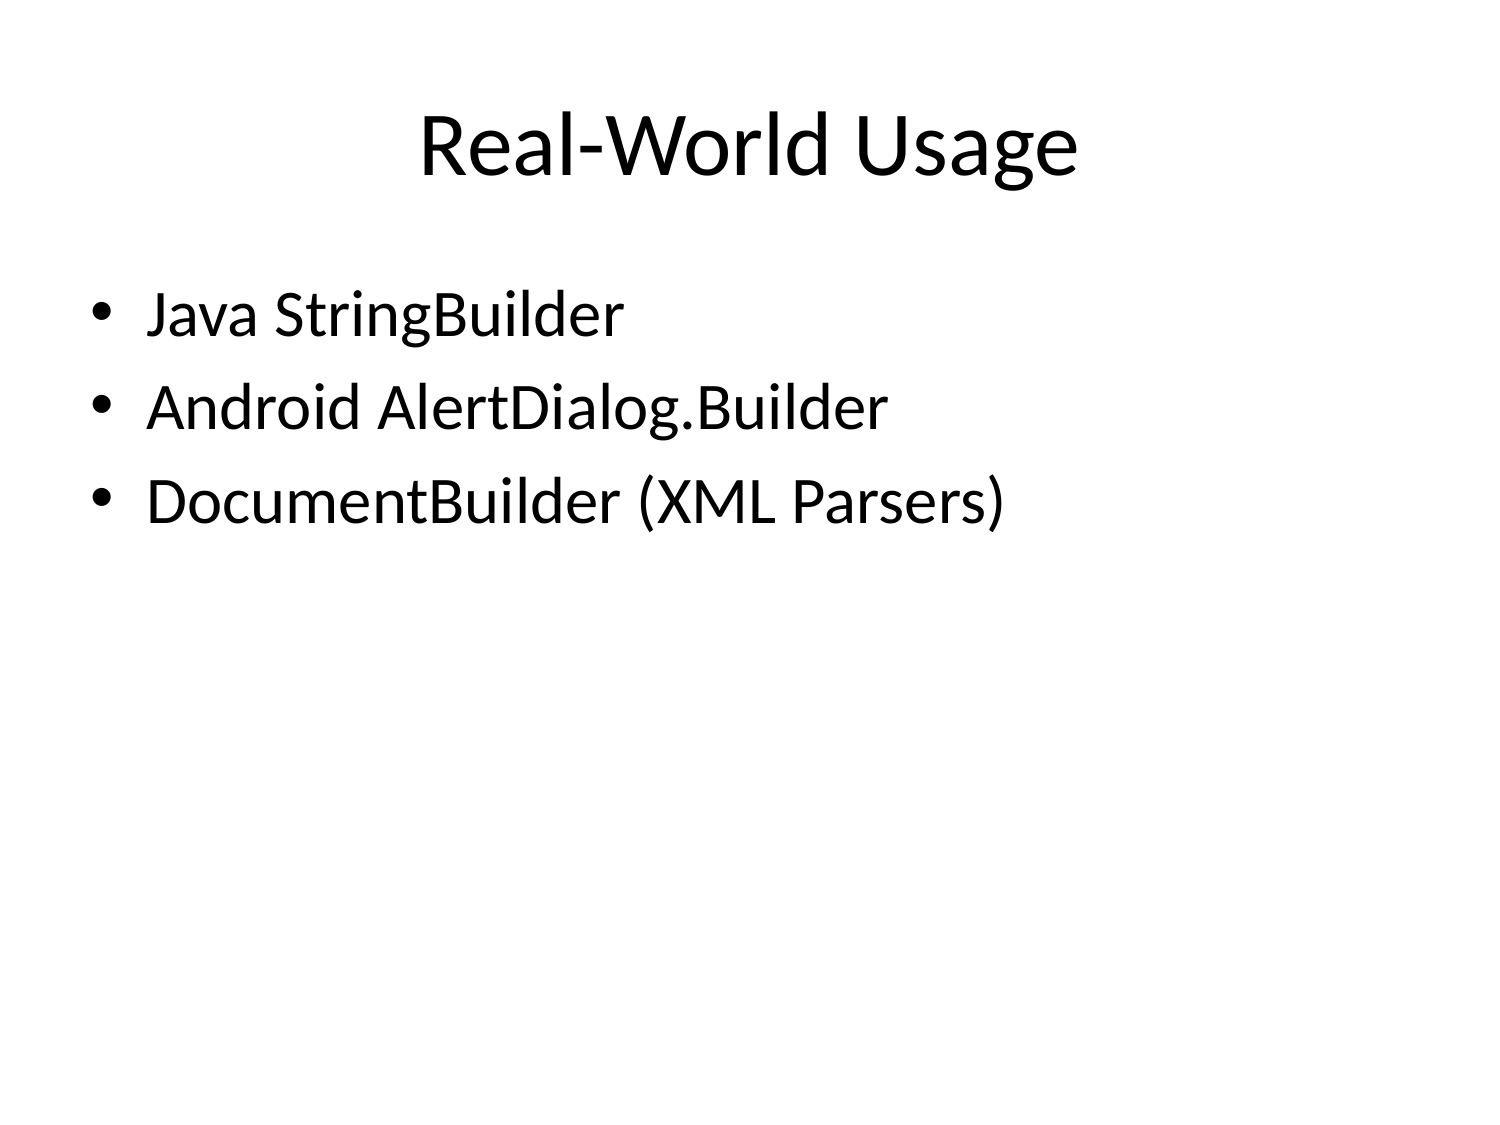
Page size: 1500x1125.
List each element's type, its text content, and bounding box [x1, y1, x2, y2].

list Java StringBuilder Android AlertDialog.Builder DocumentBuilder (XML Parsers) [75, 262, 1425, 1005]
title Real-World Usage [75, 45, 1425, 233]
